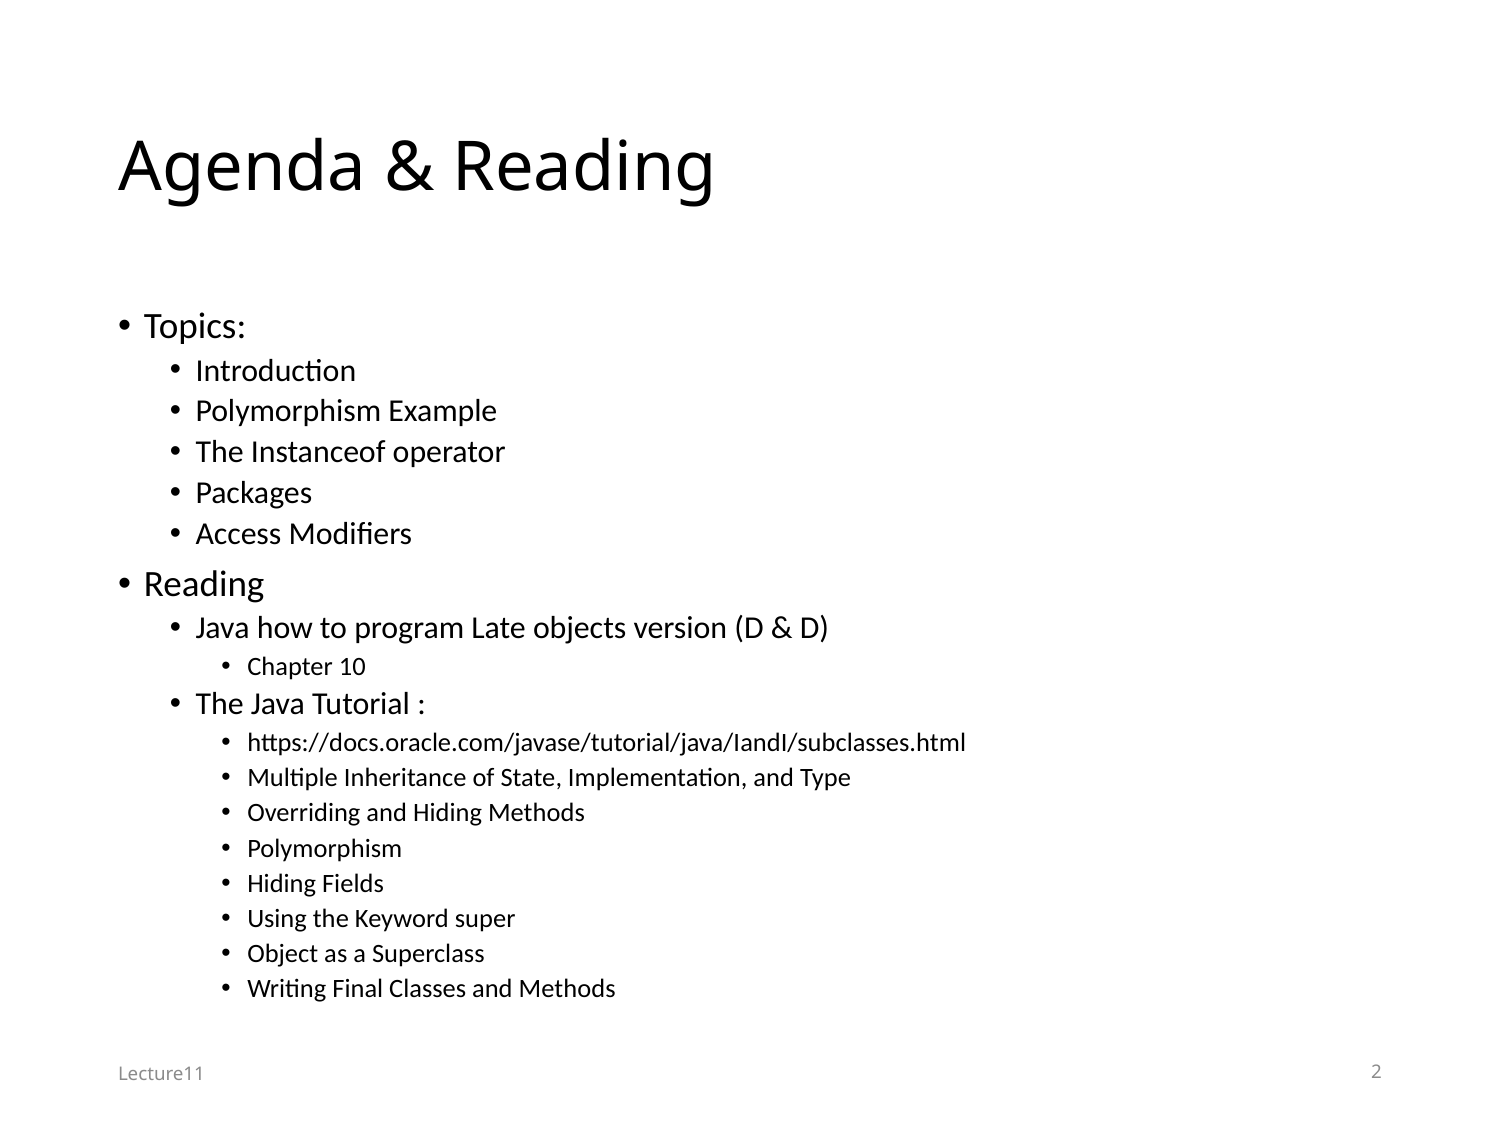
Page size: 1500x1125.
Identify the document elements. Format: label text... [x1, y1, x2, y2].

title Agenda & Reading [103, 59, 1397, 278]
slide_number Lecture11 [103, 1042, 441, 1103]
slide_number 2 [1059, 1042, 1397, 1103]
list Topics: Introduction Polymorphism Example The Instanceof operator Packages Access Modifiers Reading Java how to program Late objects version (D & D) Chapter 10 The Java Tutorial : https://docs.oracle.com/javase/tutorial/java/IandI/subclasses.html Multiple Inheritance of State, Implementation, and Type Overriding and Hiding Methods Polymorphism Hiding Fields Using the Keyword super Object as a Superclass Writing Final Classes and Methods [103, 299, 1397, 1014]
